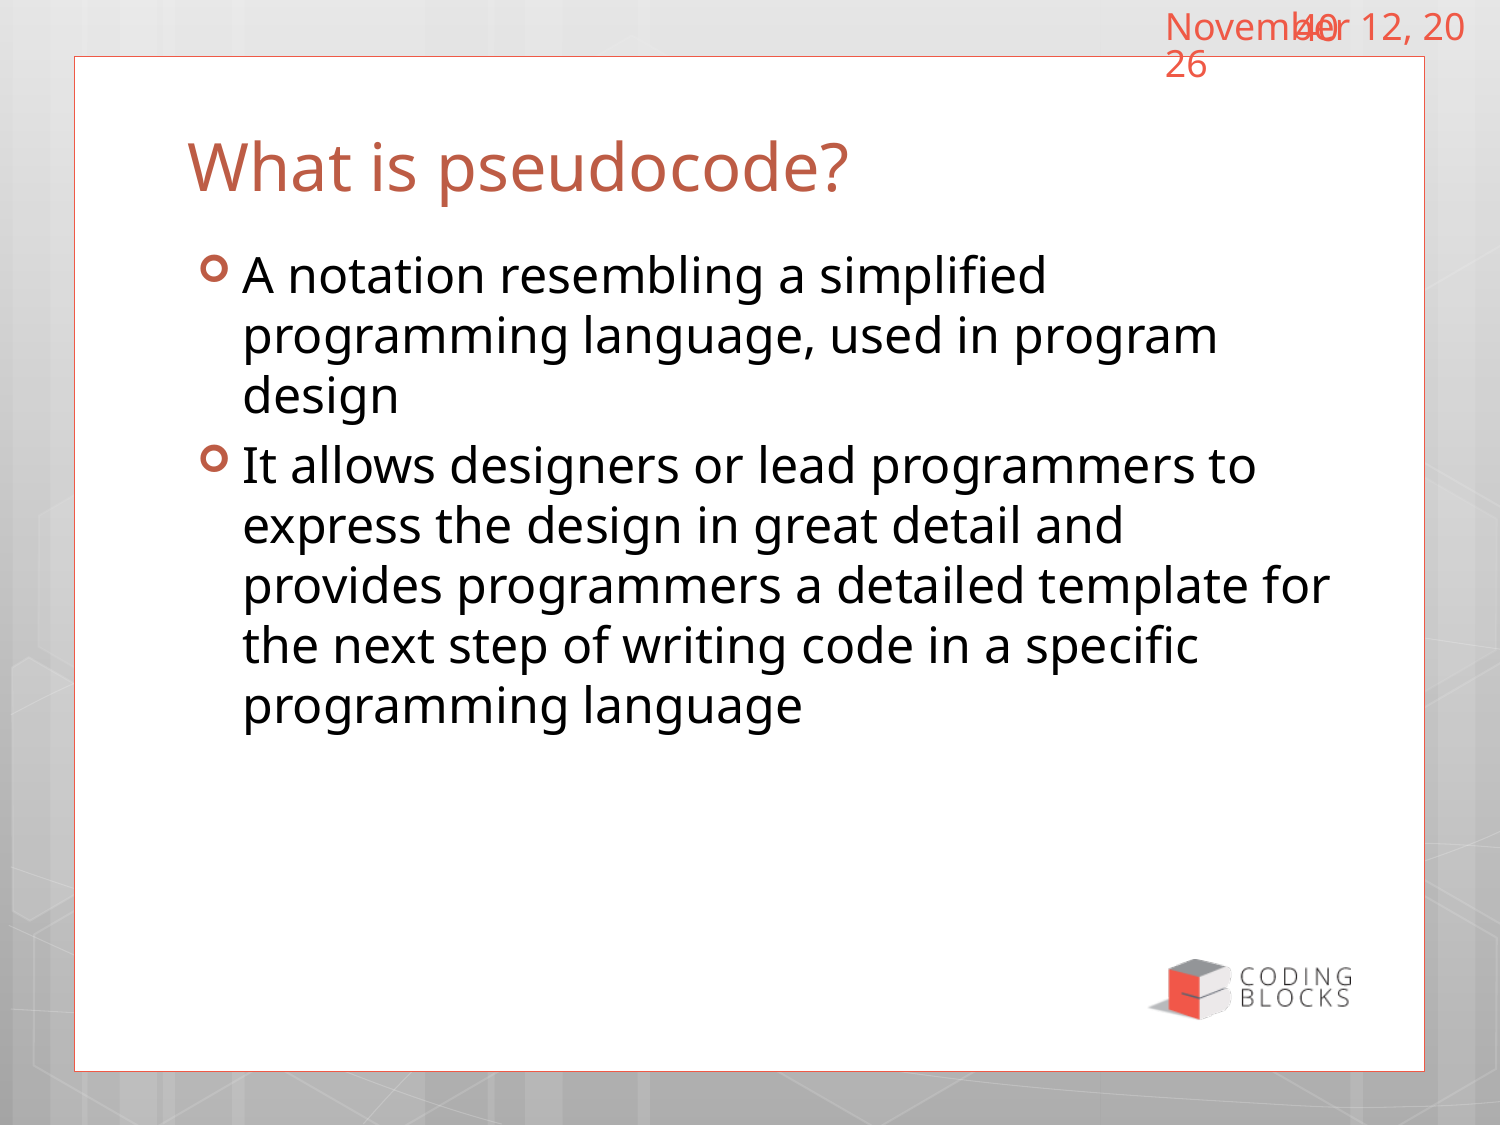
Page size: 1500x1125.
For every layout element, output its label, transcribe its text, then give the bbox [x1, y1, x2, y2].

picture [1146, 959, 1351, 1021]
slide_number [1149, 0, 1281, 37]
slide_number 40 [1281, 0, 1500, 37]
title What is pseudocode? [172, 118, 1352, 213]
list A notation resembling a simplified programming language, used in program design It allows designers or lead programmers to express the design in great detail and provides programmers a detailed template for the next step of writing code in a specific programming language [171, 236, 1351, 957]
